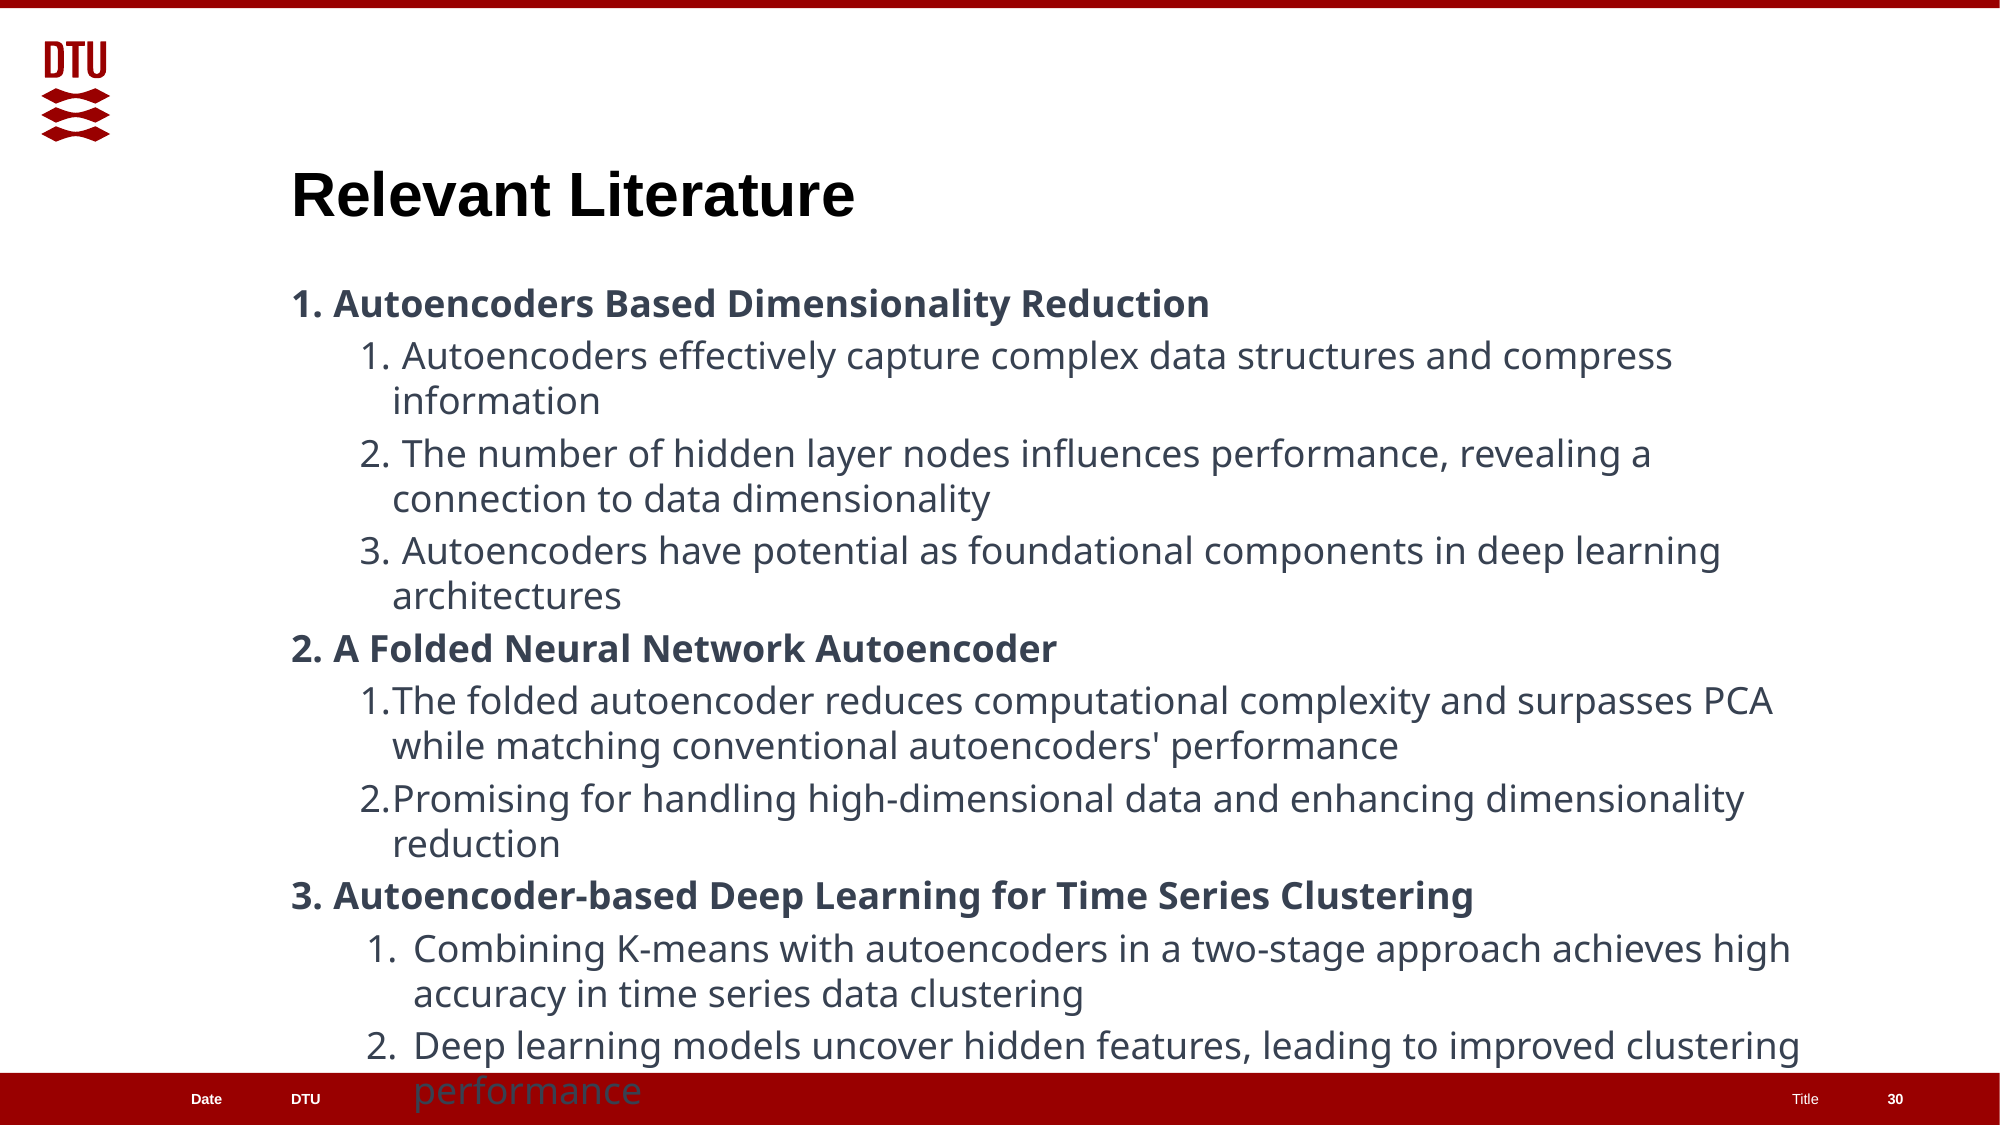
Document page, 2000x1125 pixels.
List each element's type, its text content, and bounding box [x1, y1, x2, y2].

title Relevant Literature [291, 69, 1819, 230]
list Autoencoders Based Dimensionality Reduction Autoencoders effectively capture complex data structures and compress information The number of hidden layer nodes influences performance, revealing a connection to data dimensionality Autoencoders have potential as foundational components in deep learning architectures A Folded Neural Network Autoencoder The folded autoencoder reduces computational complexity and surpasses PCA while matching conventional autoencoders' performance Promising for handling high-dimensional data and enhancing dimensionality reduction Autoencoder-based Deep Learning for Time Series Clustering Combining K-means with autoencoders in a two-stage approach achieves high accuracy in time series data clustering Deep learning models uncover hidden features, leading to improved clustering performance [291, 279, 1819, 1026]
slide_number 30 [1887, 1073, 1959, 1125]
